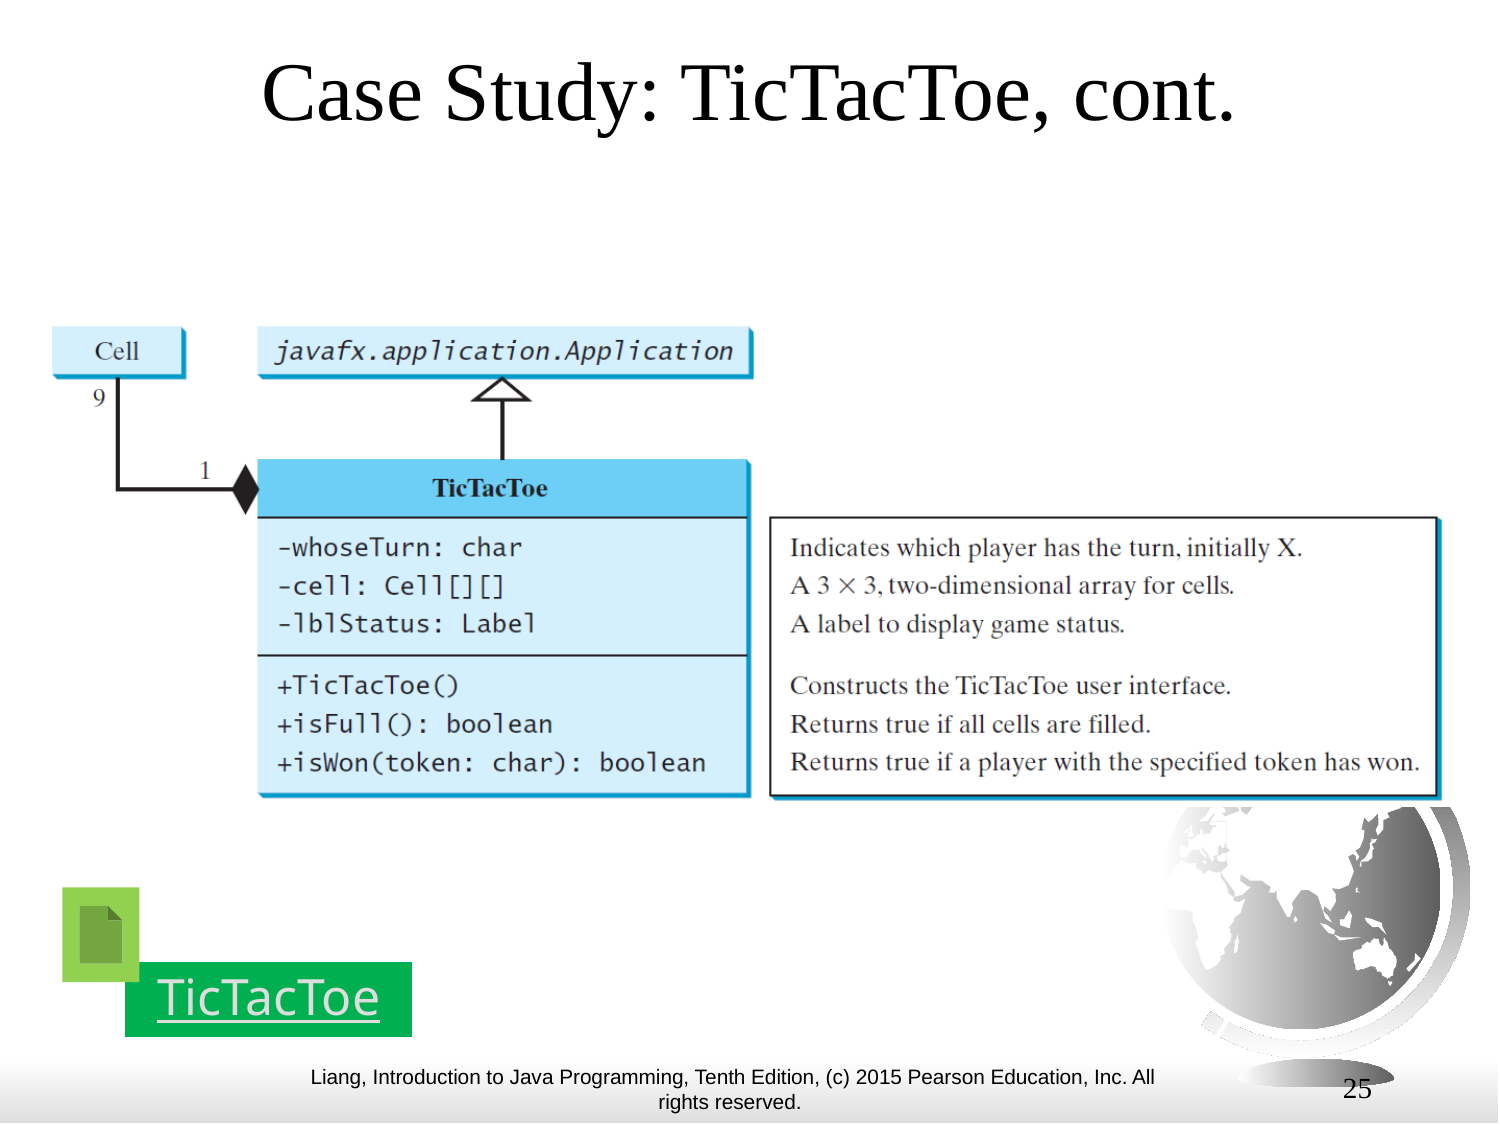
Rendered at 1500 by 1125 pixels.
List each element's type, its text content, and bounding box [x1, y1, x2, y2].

text_box TicTacToe [124, 962, 413, 1038]
text_box [62, 887, 140, 983]
title Case Study: TicTacToe, cont. [112, 37, 1388, 138]
slide_number 25 [1074, 1049, 1388, 1125]
picture [48, 318, 1451, 807]
